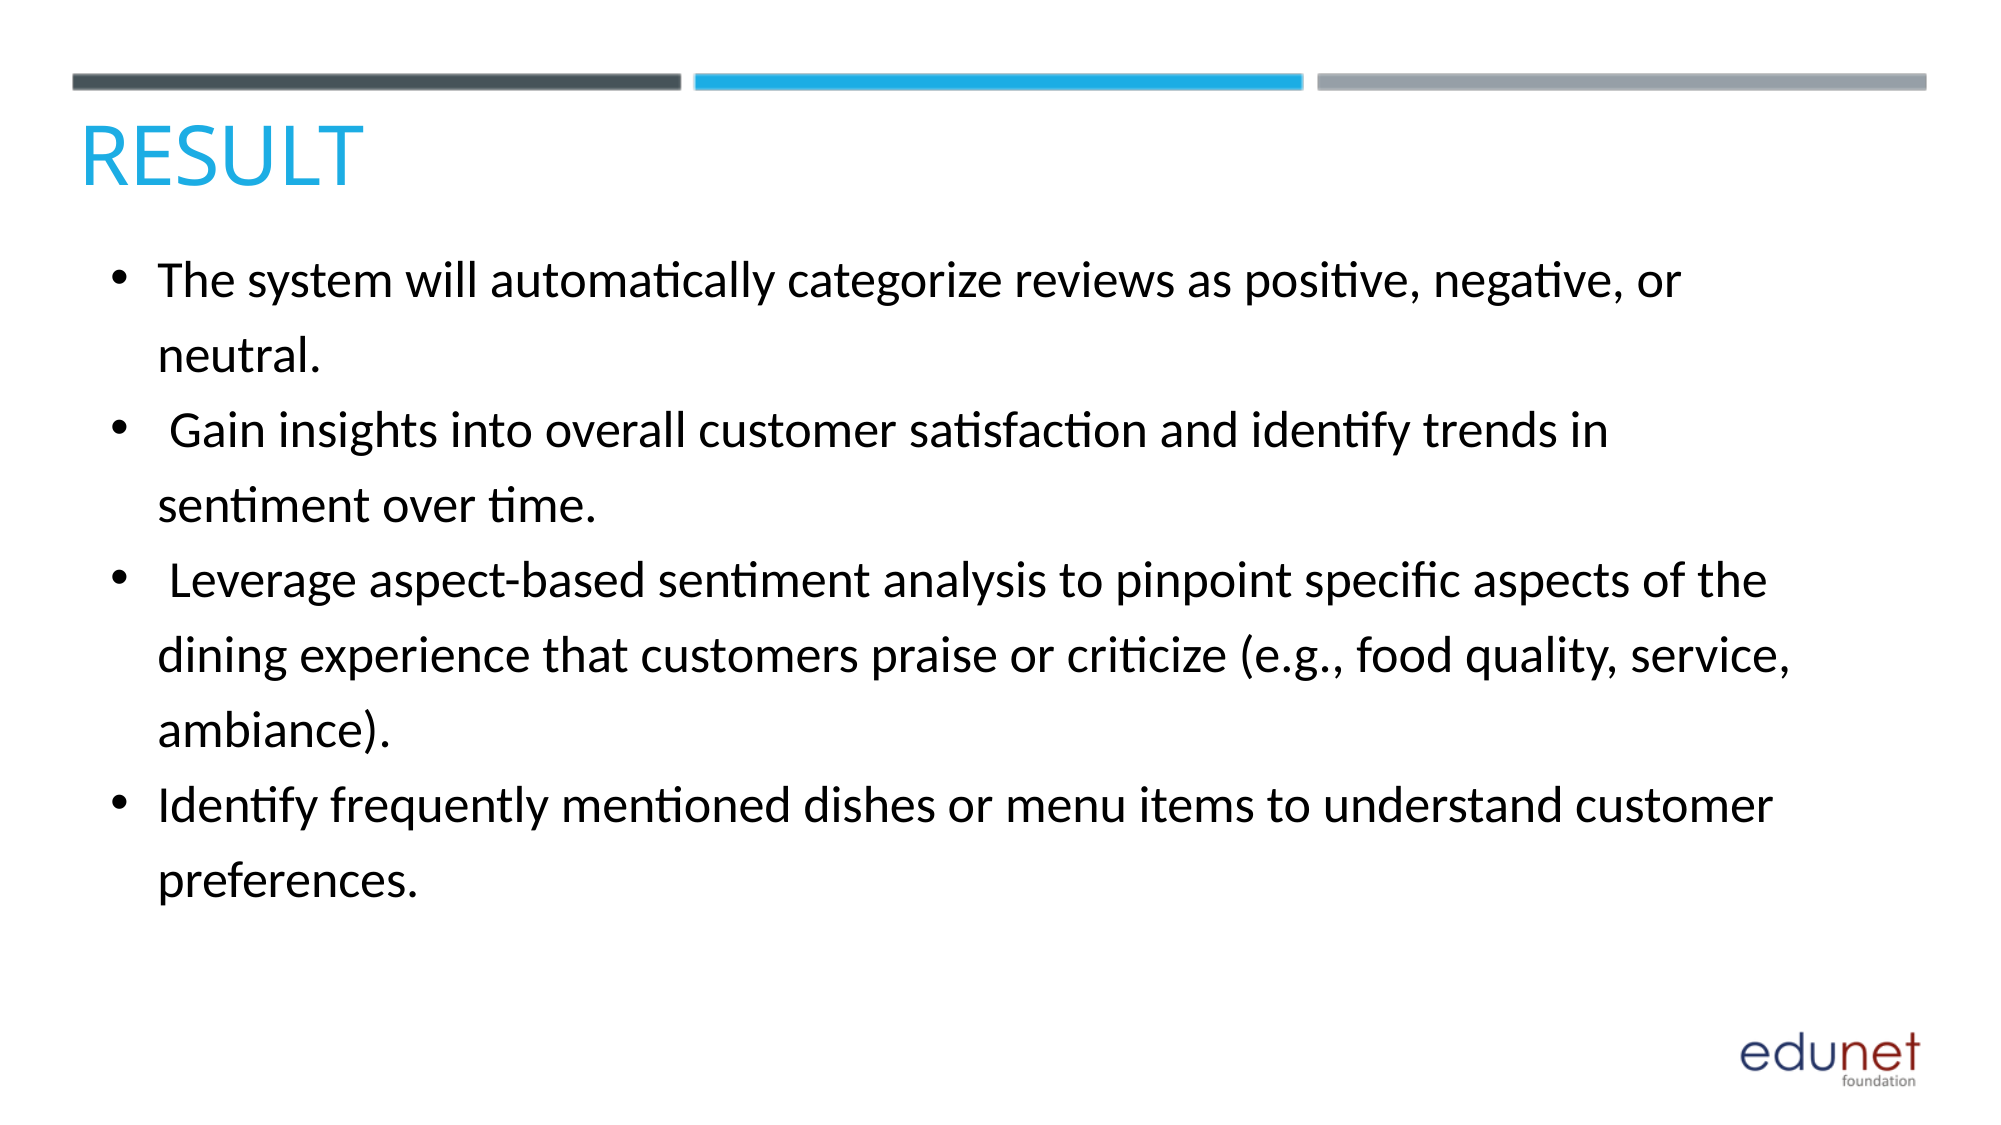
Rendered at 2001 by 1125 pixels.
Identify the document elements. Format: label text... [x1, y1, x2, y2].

text_box The system will automatically categorize reviews as positive, negative, or neutral. Gain insights into overall customer satisfaction and identify trends in sentiment over time. Leverage aspect-based sentiment analysis to pinpoint specific aspects of the dining experience that customers praise or criticize (e.g., food quality, service, ambiance). Identify frequently mentioned dishes or menu items to understand customer preferences. [110, 233, 1817, 805]
text_box [62, 64, 1937, 102]
text_box RESULT [78, 85, 515, 203]
text_box [1737, 1030, 1922, 1091]
